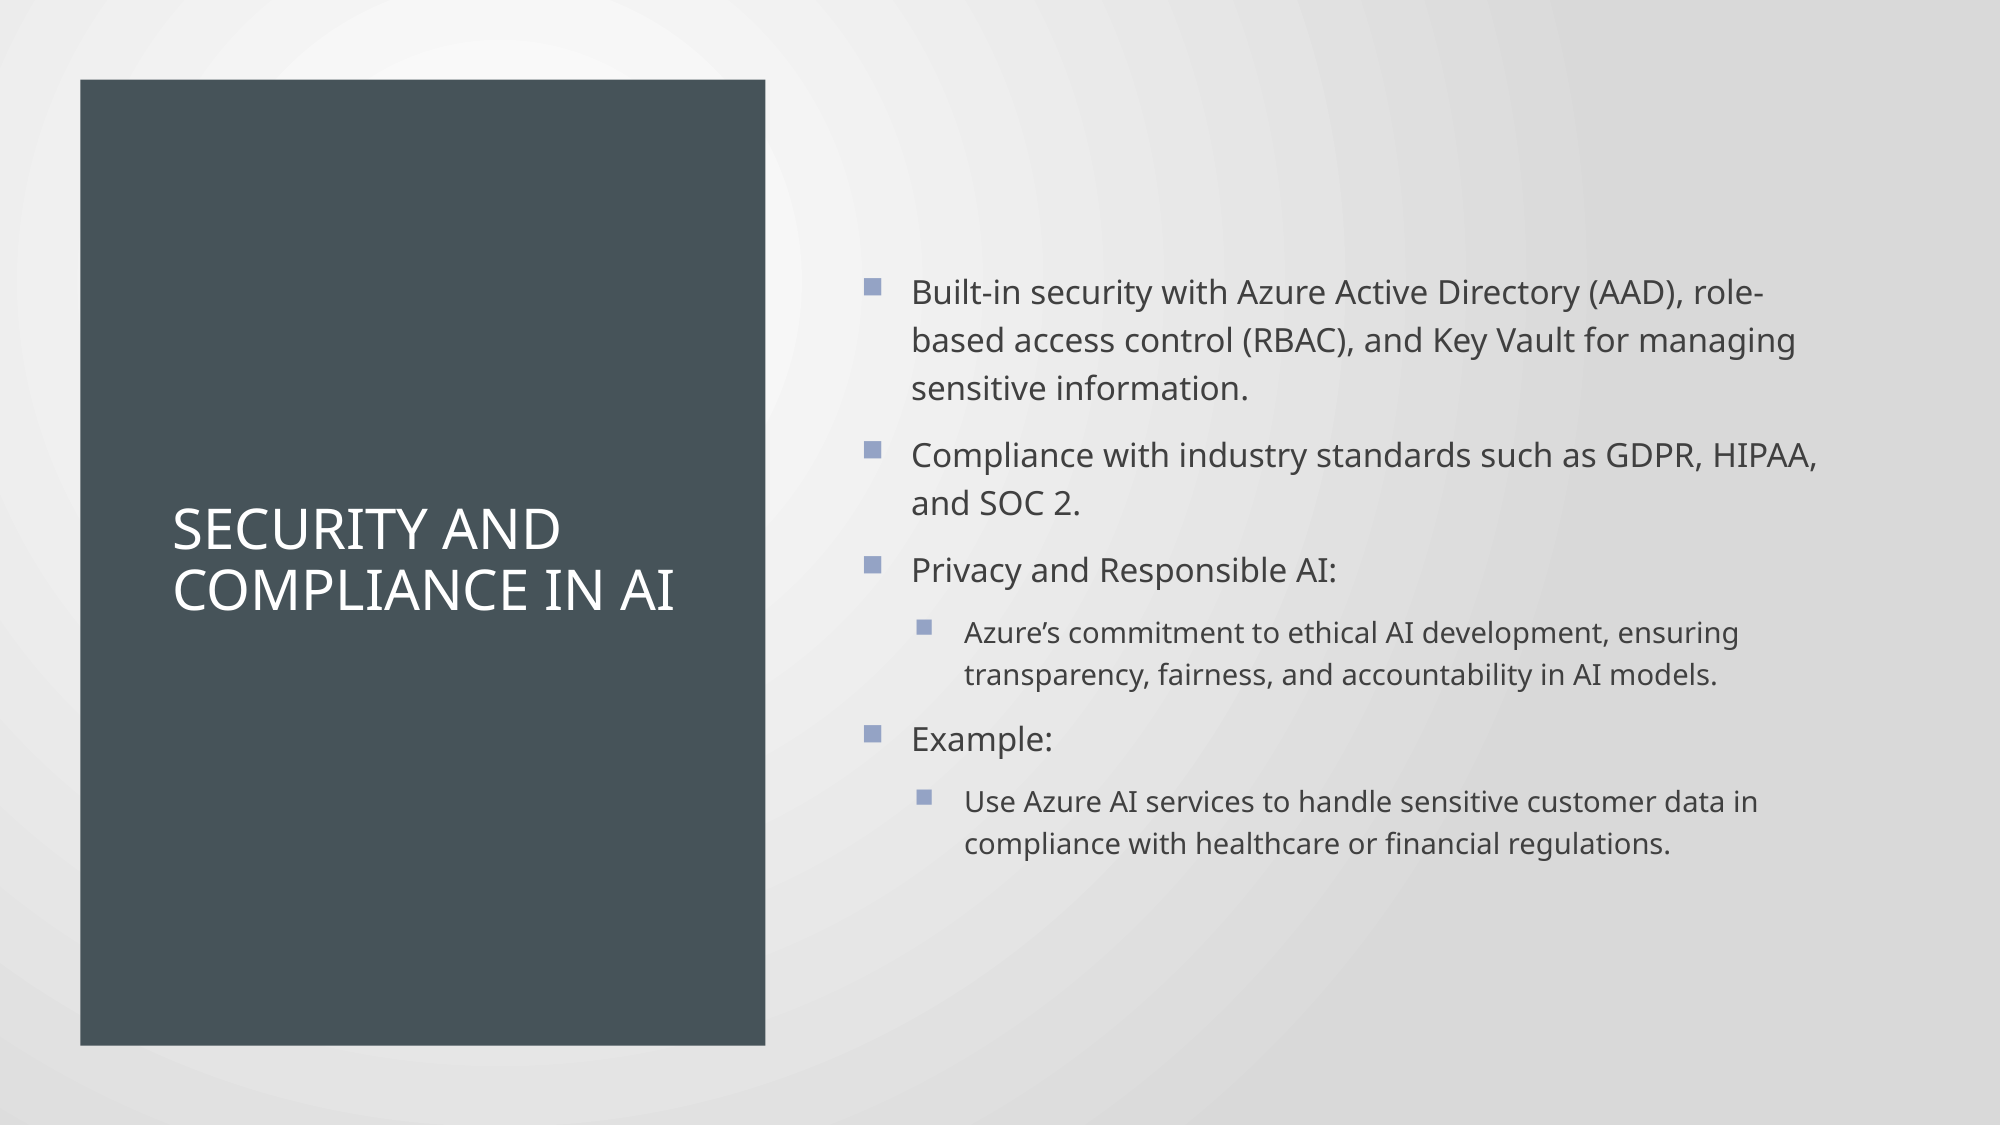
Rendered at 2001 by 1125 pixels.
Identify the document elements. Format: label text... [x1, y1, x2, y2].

text_box [79, 78, 767, 1047]
title Security and Compliance in AI [157, 182, 694, 942]
text_box [0, 0, 2000, 1125]
list Built-in security with Azure Active Directory (AAD), role-based access control (RBAC), and Key Vault for managing sensitive information. Compliance with industry standards such as GDPR, HIPAA, and SOC 2. Privacy and Responsible AI: Azure’s commitment to ethical AI development, ensuring transparency, fairness, and accountability in AI models. Example: Use Azure AI services to handle sensitive customer data in compliance with healthcare or financial regulations. [845, 182, 1848, 942]
